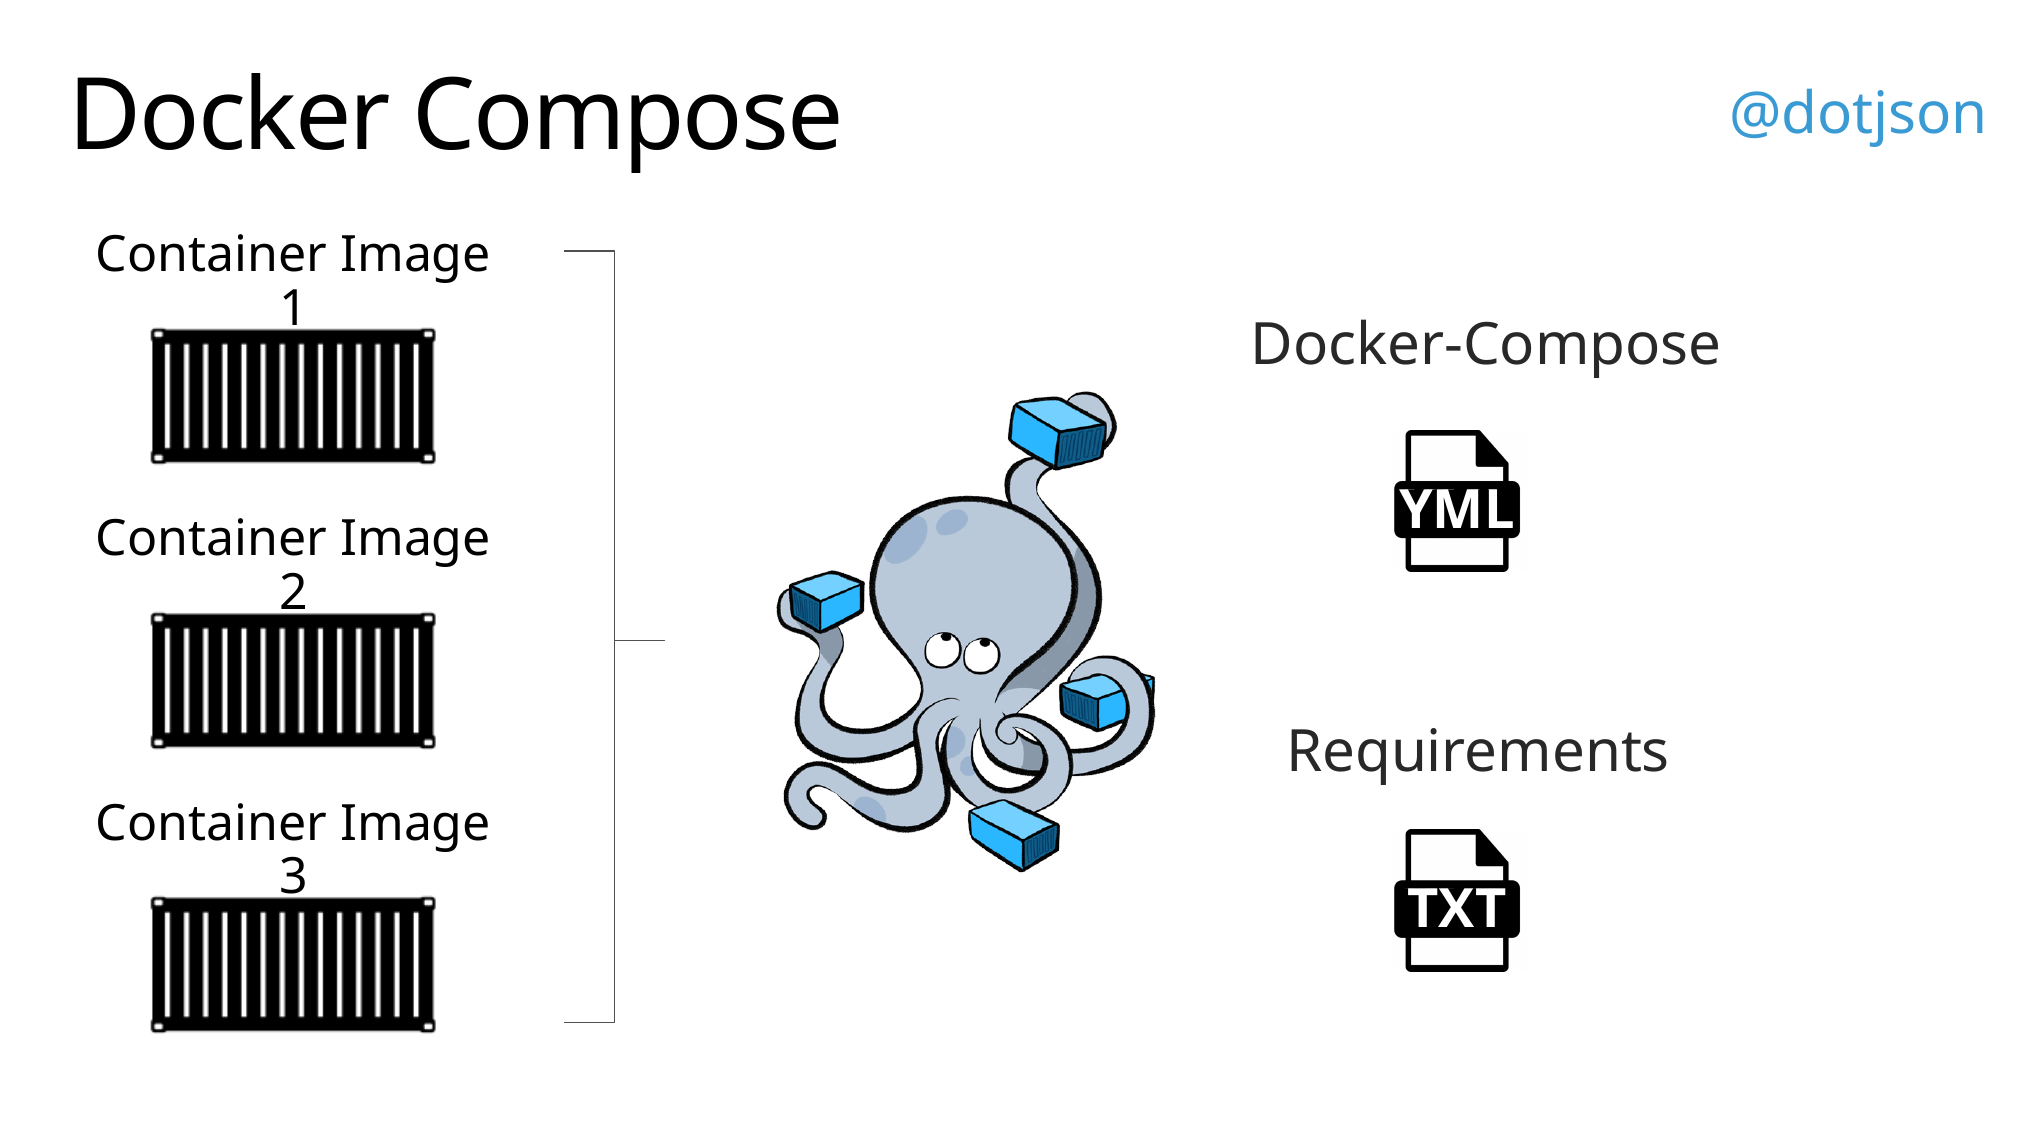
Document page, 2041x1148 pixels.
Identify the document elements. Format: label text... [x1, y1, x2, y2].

picture [713, 382, 1220, 881]
text_box Requirements [1256, 696, 1800, 808]
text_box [1362, 429, 1552, 573]
text_box Docker-Compose [1220, 290, 1765, 401]
title Docker Compose [45, 48, 1996, 199]
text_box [45, 217, 542, 501]
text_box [1362, 829, 1552, 972]
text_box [45, 785, 542, 1122]
text_box [564, 250, 666, 1023]
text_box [45, 501, 542, 785]
